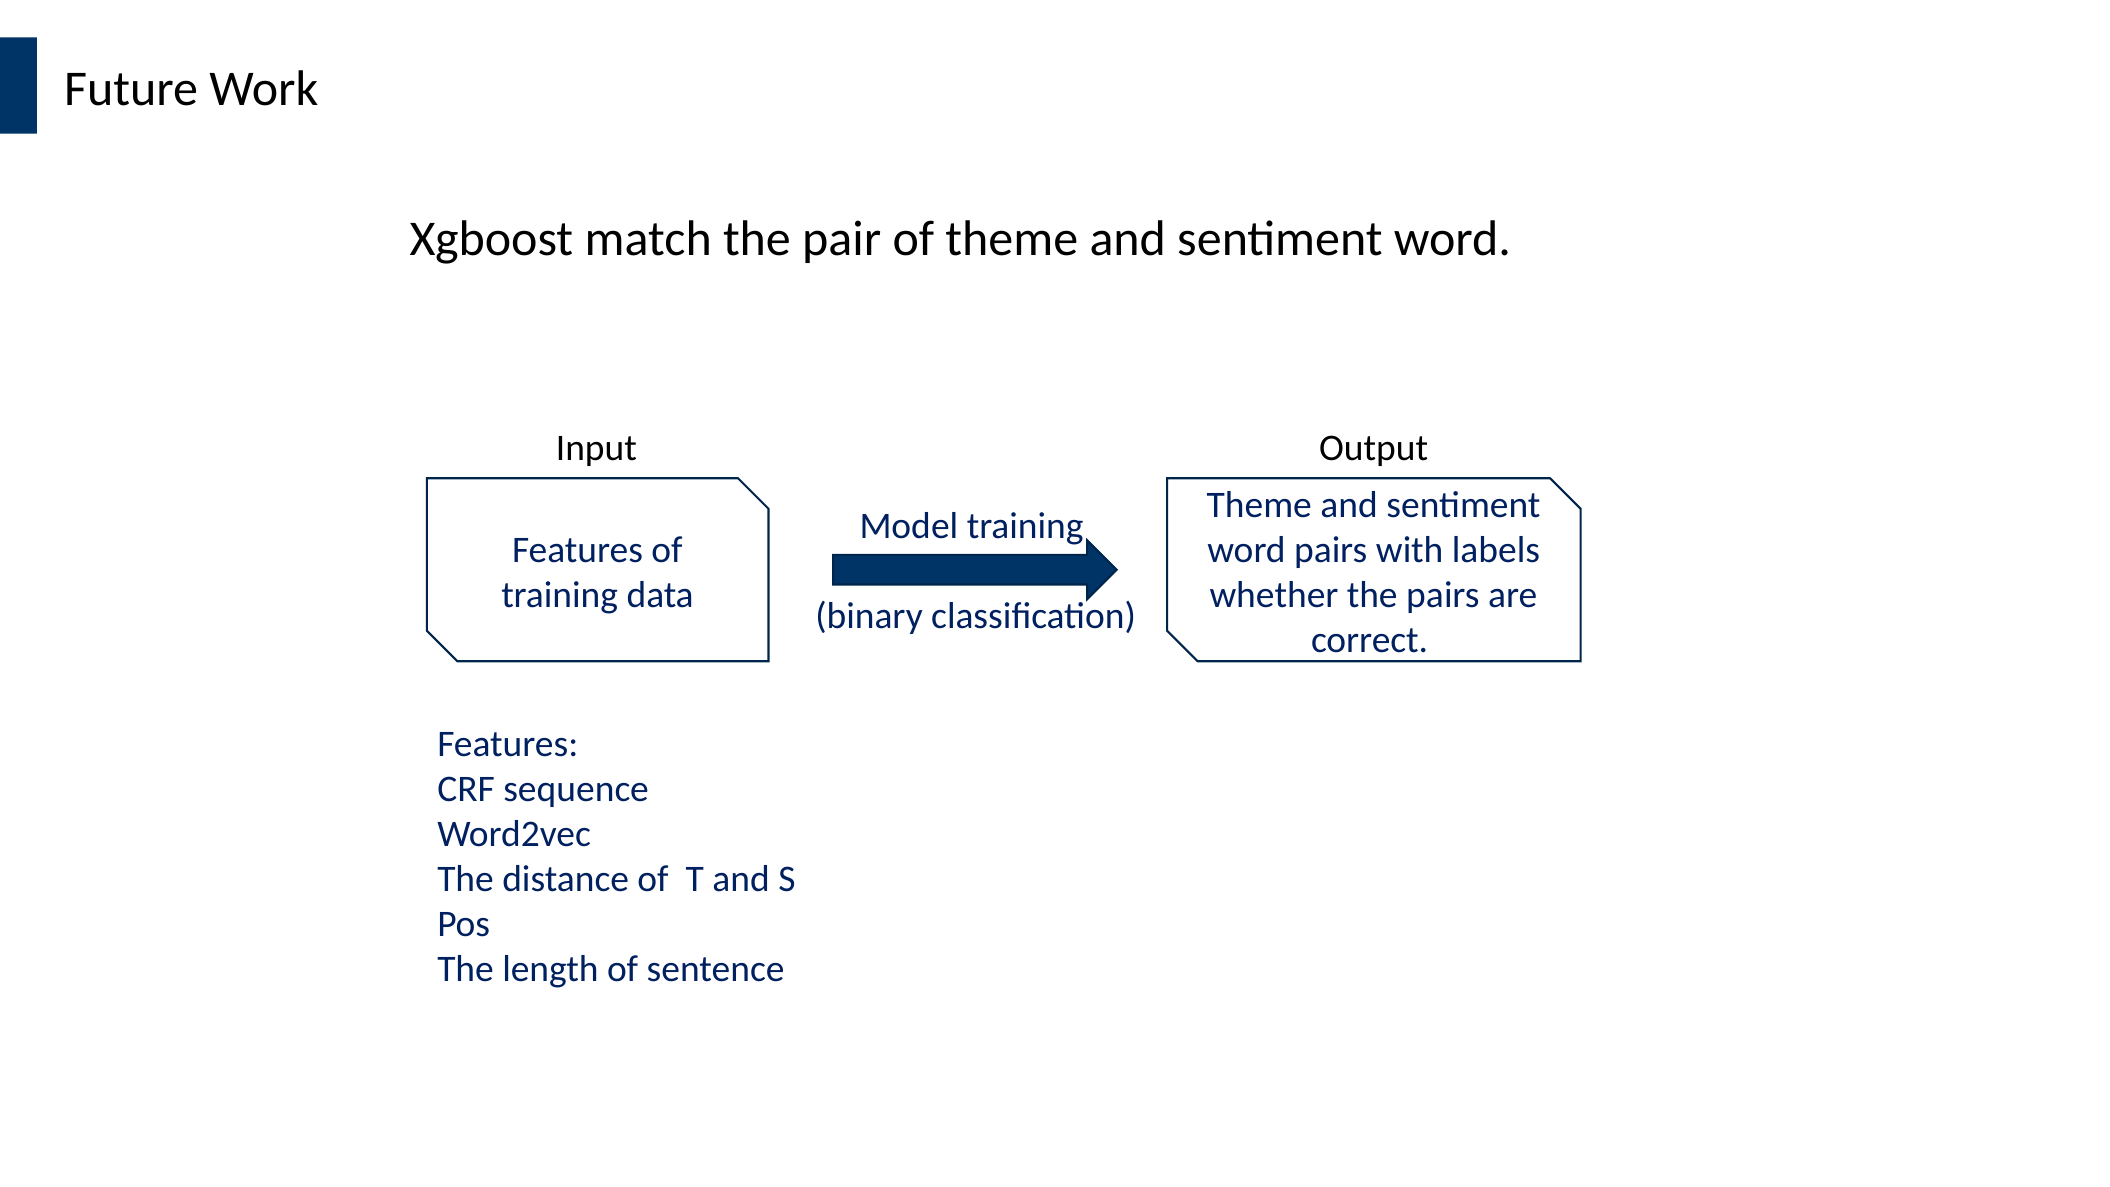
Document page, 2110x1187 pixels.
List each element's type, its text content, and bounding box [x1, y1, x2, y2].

text_box Input [541, 415, 652, 476]
text_box Theme and sentiment word pairs with labels whether the pairs are correct. [1166, 477, 1582, 663]
text_box Xgboost match the pair of theme and sentiment word. [394, 197, 1556, 273]
text_box [0, 36, 38, 135]
text_box Output [1304, 415, 1444, 476]
text_box Features of training data [425, 477, 770, 663]
text_box Future Work [64, 55, 653, 116]
text_box Model training (binary classification) [766, 493, 1177, 644]
text_box Features: CRF sequence Word2vec The distance of T and S Pos The length of sentence [422, 711, 834, 997]
